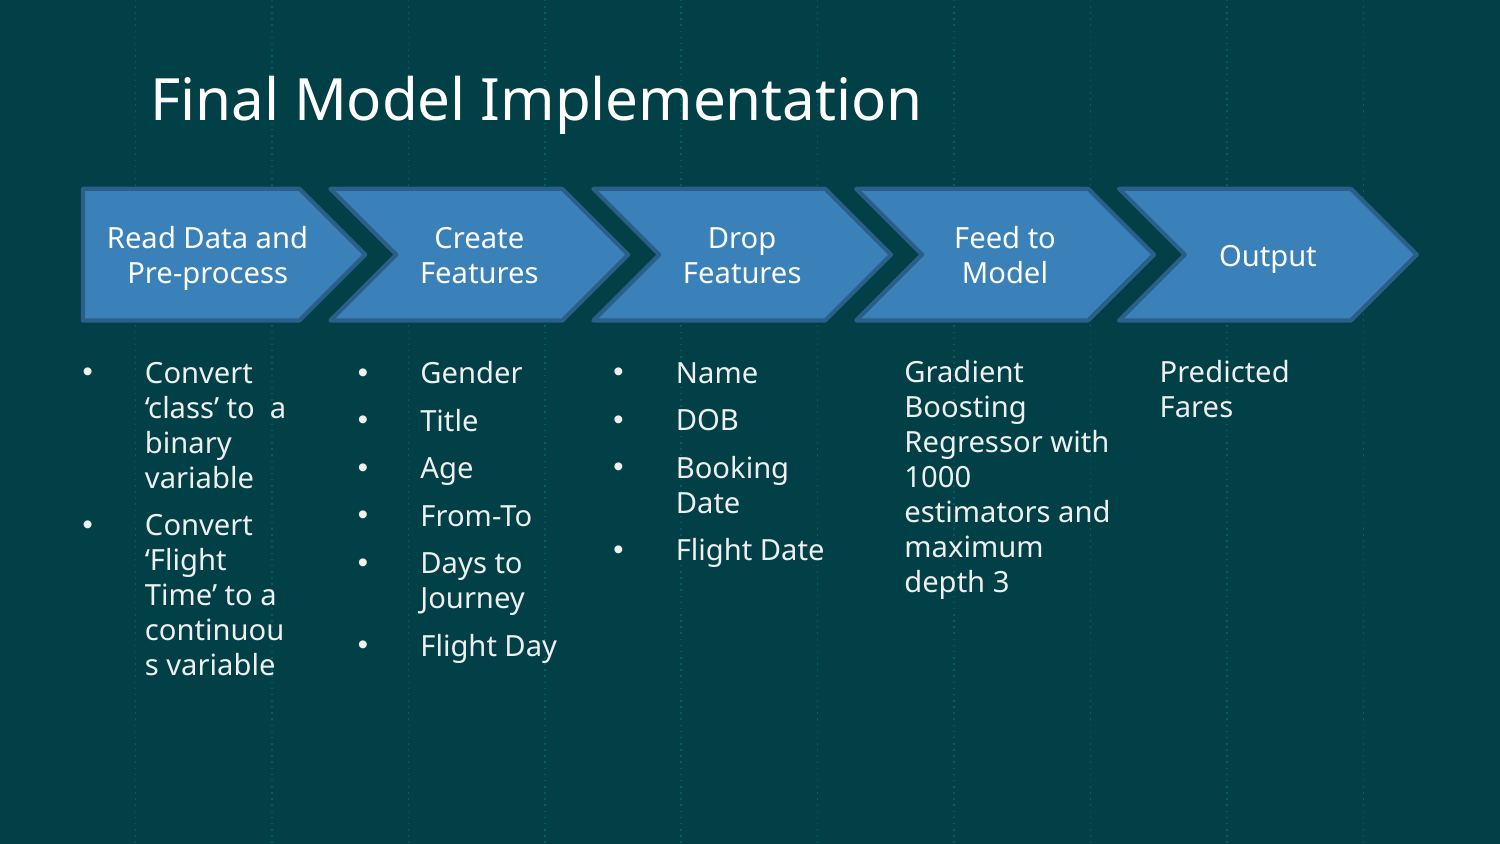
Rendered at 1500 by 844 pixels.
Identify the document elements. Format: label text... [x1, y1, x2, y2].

text_box Output [1117, 186, 1419, 323]
list Convert ‘class’ to a binary variable Convert ‘Flight Time’ to a continuous variable [54, 339, 310, 721]
text_box Name DOB Booking Date Flight Date [594, 339, 876, 721]
text_box Create Features [328, 186, 631, 323]
text_box Drop Features [591, 186, 894, 323]
text_box Gradient Boosting Regressor with 1000 estimators and maximum depth 3 [876, 338, 1132, 692]
text_box Feed to Model [854, 186, 1157, 323]
title Final Model Implementation [135, 29, 983, 147]
text_box Gender Title Age From-To Days to Journey Flight Day [330, 339, 594, 721]
text_box Predicted Fares [1132, 338, 1360, 692]
text_box Read Data and Pre-process [80, 186, 368, 323]
